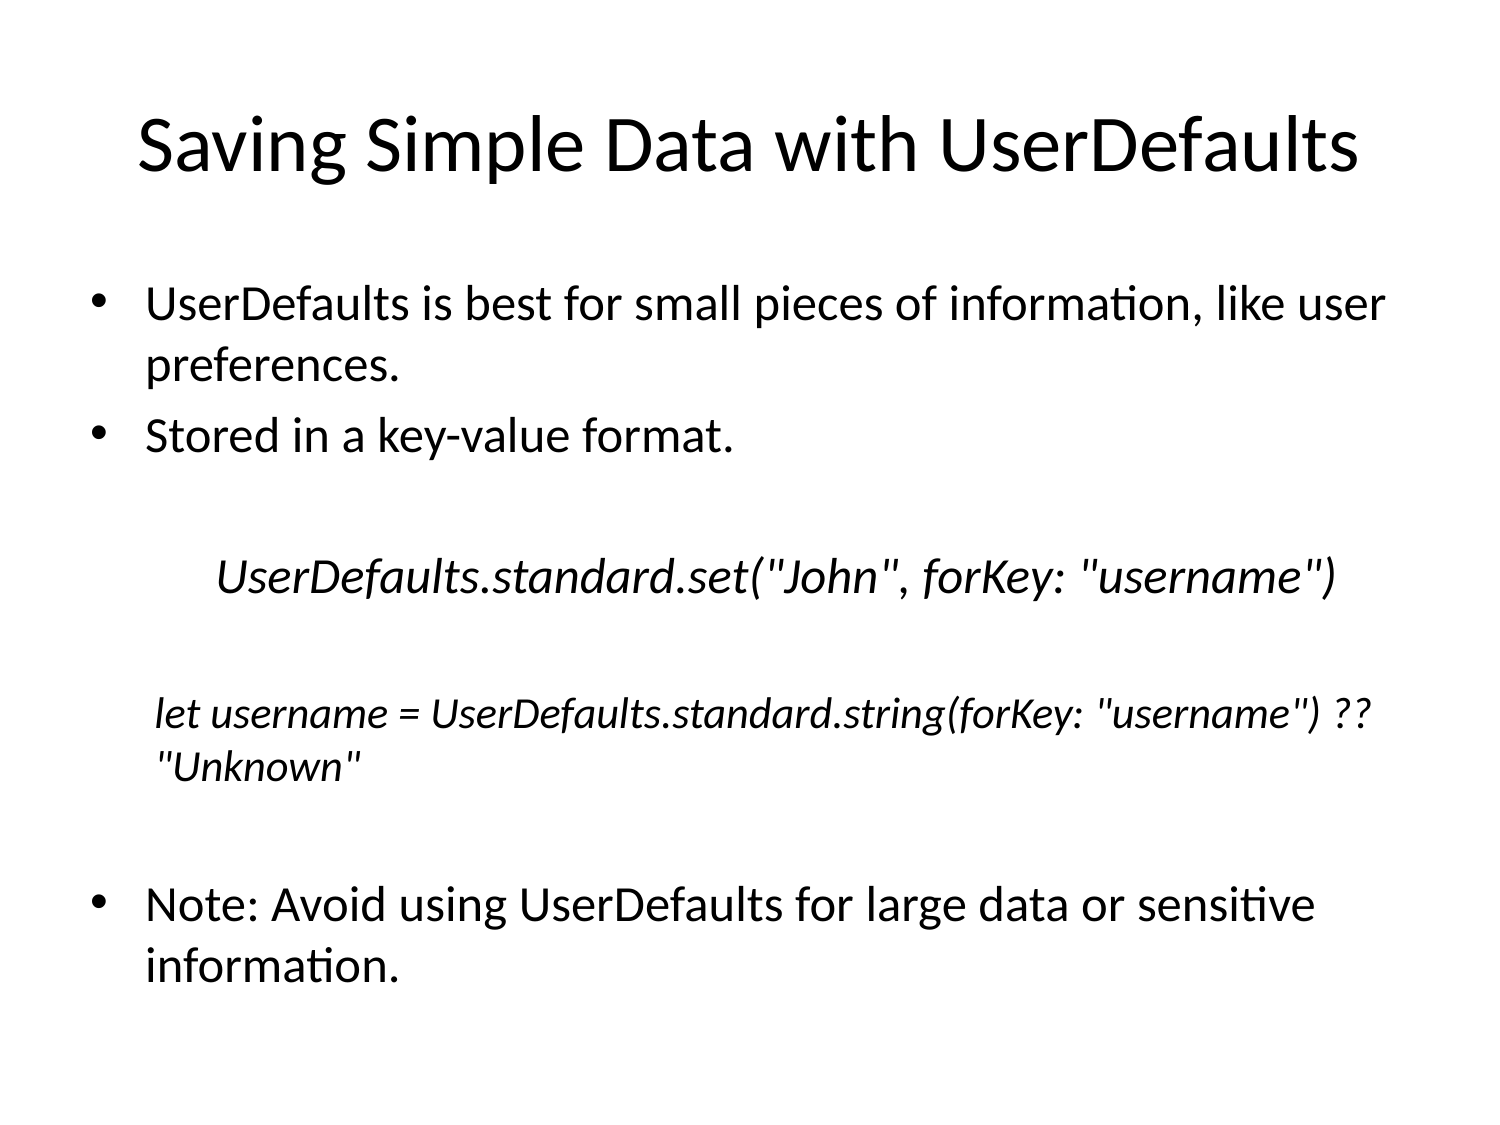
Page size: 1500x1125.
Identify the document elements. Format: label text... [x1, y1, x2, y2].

list UserDefaults is best for small pieces of information, like user preferences. Stored in a key-value format. UserDefaults.standard.set("John", forKey: "username") let username = UserDefaults.standard.string(forKey: "username") ?? "Unknown" Note: Avoid using UserDefaults for large data or sensitive information. [75, 262, 1425, 1005]
title Saving Simple Data with UserDefaults [75, 45, 1425, 233]
